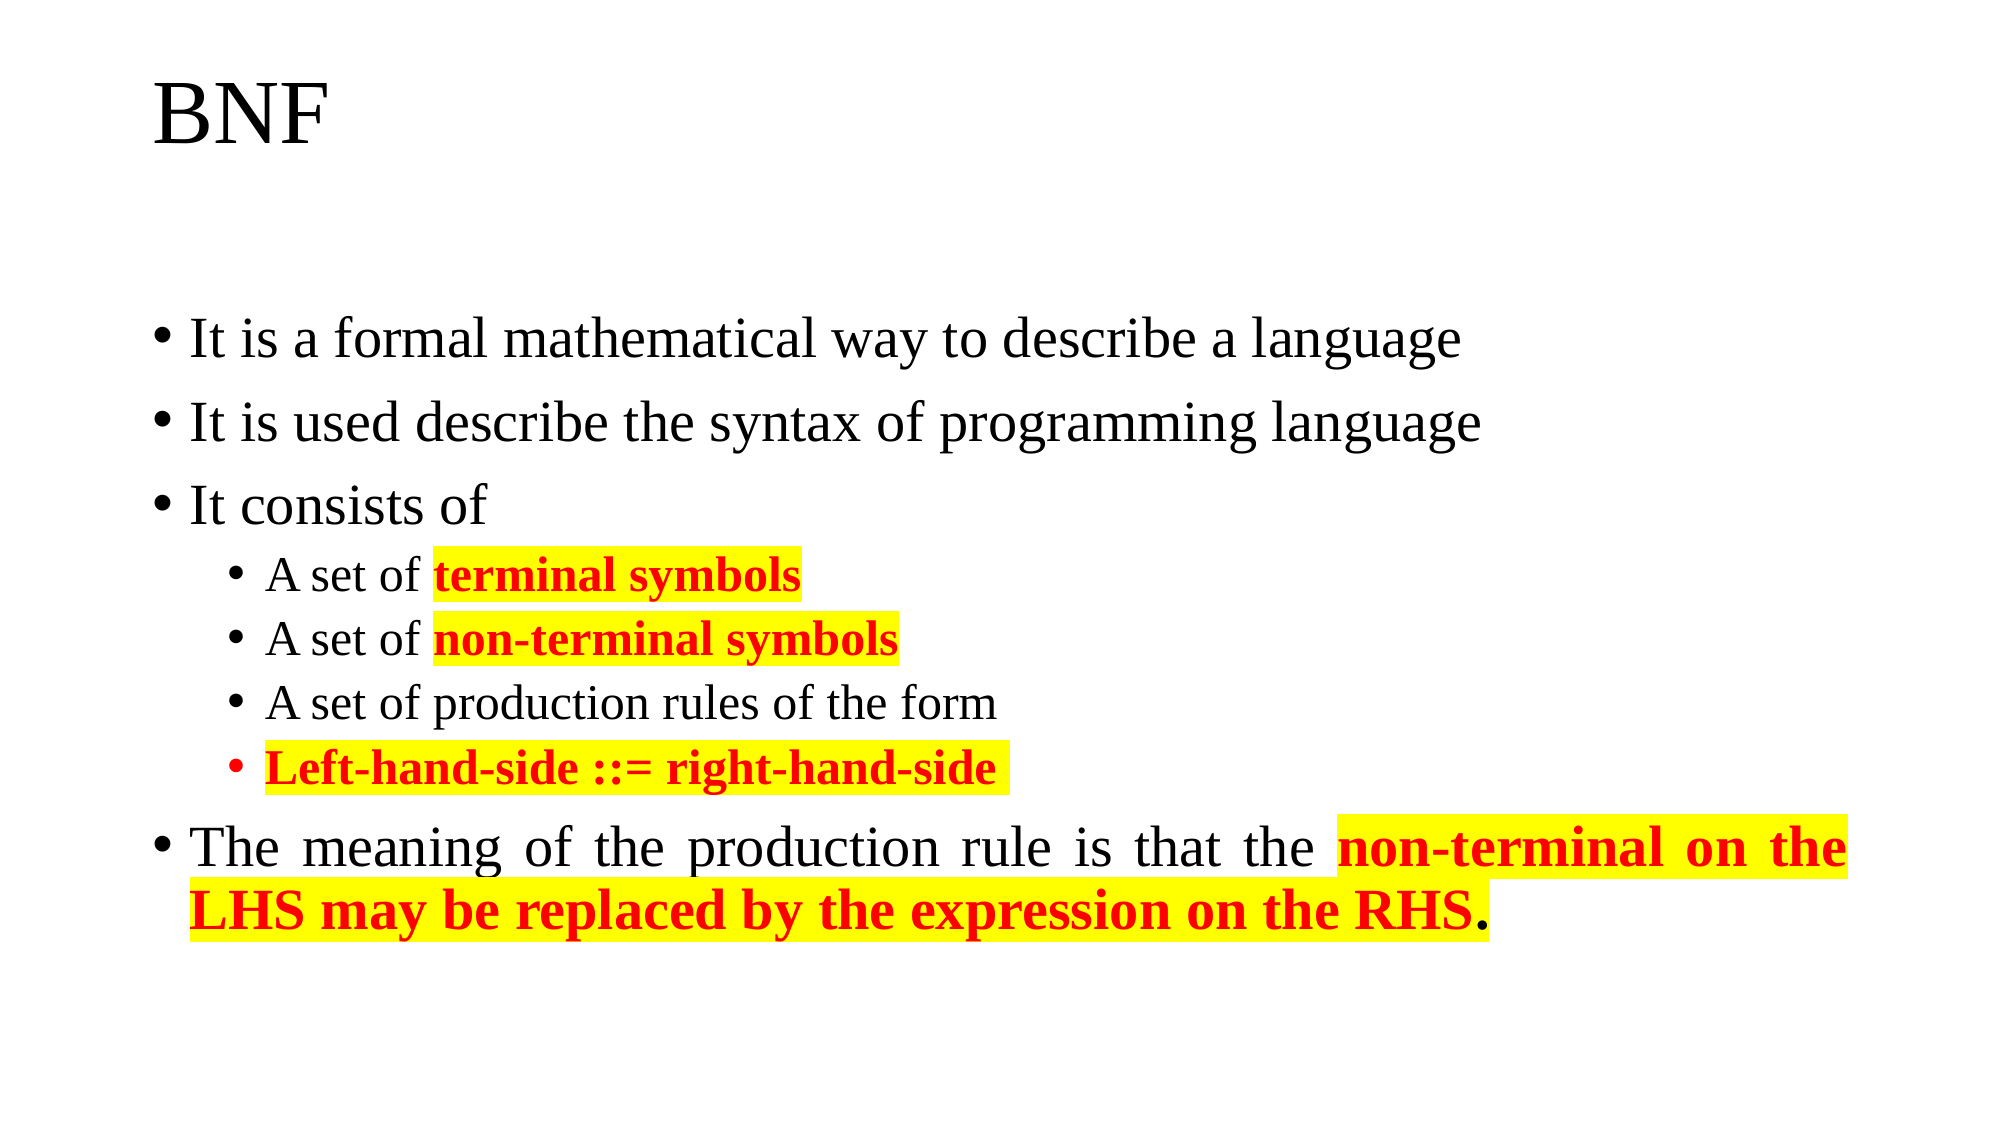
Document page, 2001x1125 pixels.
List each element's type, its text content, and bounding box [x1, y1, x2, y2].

title BNF [137, 59, 1863, 278]
list It is a formal mathematical way to describe a language It is used describe the syntax of programming language It consists of A set of terminal symbols A set of non-terminal symbols A set of production rules of the form Left-hand-side ::= right-hand-side The meaning of the production rule is that the non-terminal on the LHS may be replaced by the expression on the RHS. [137, 299, 1863, 1014]
